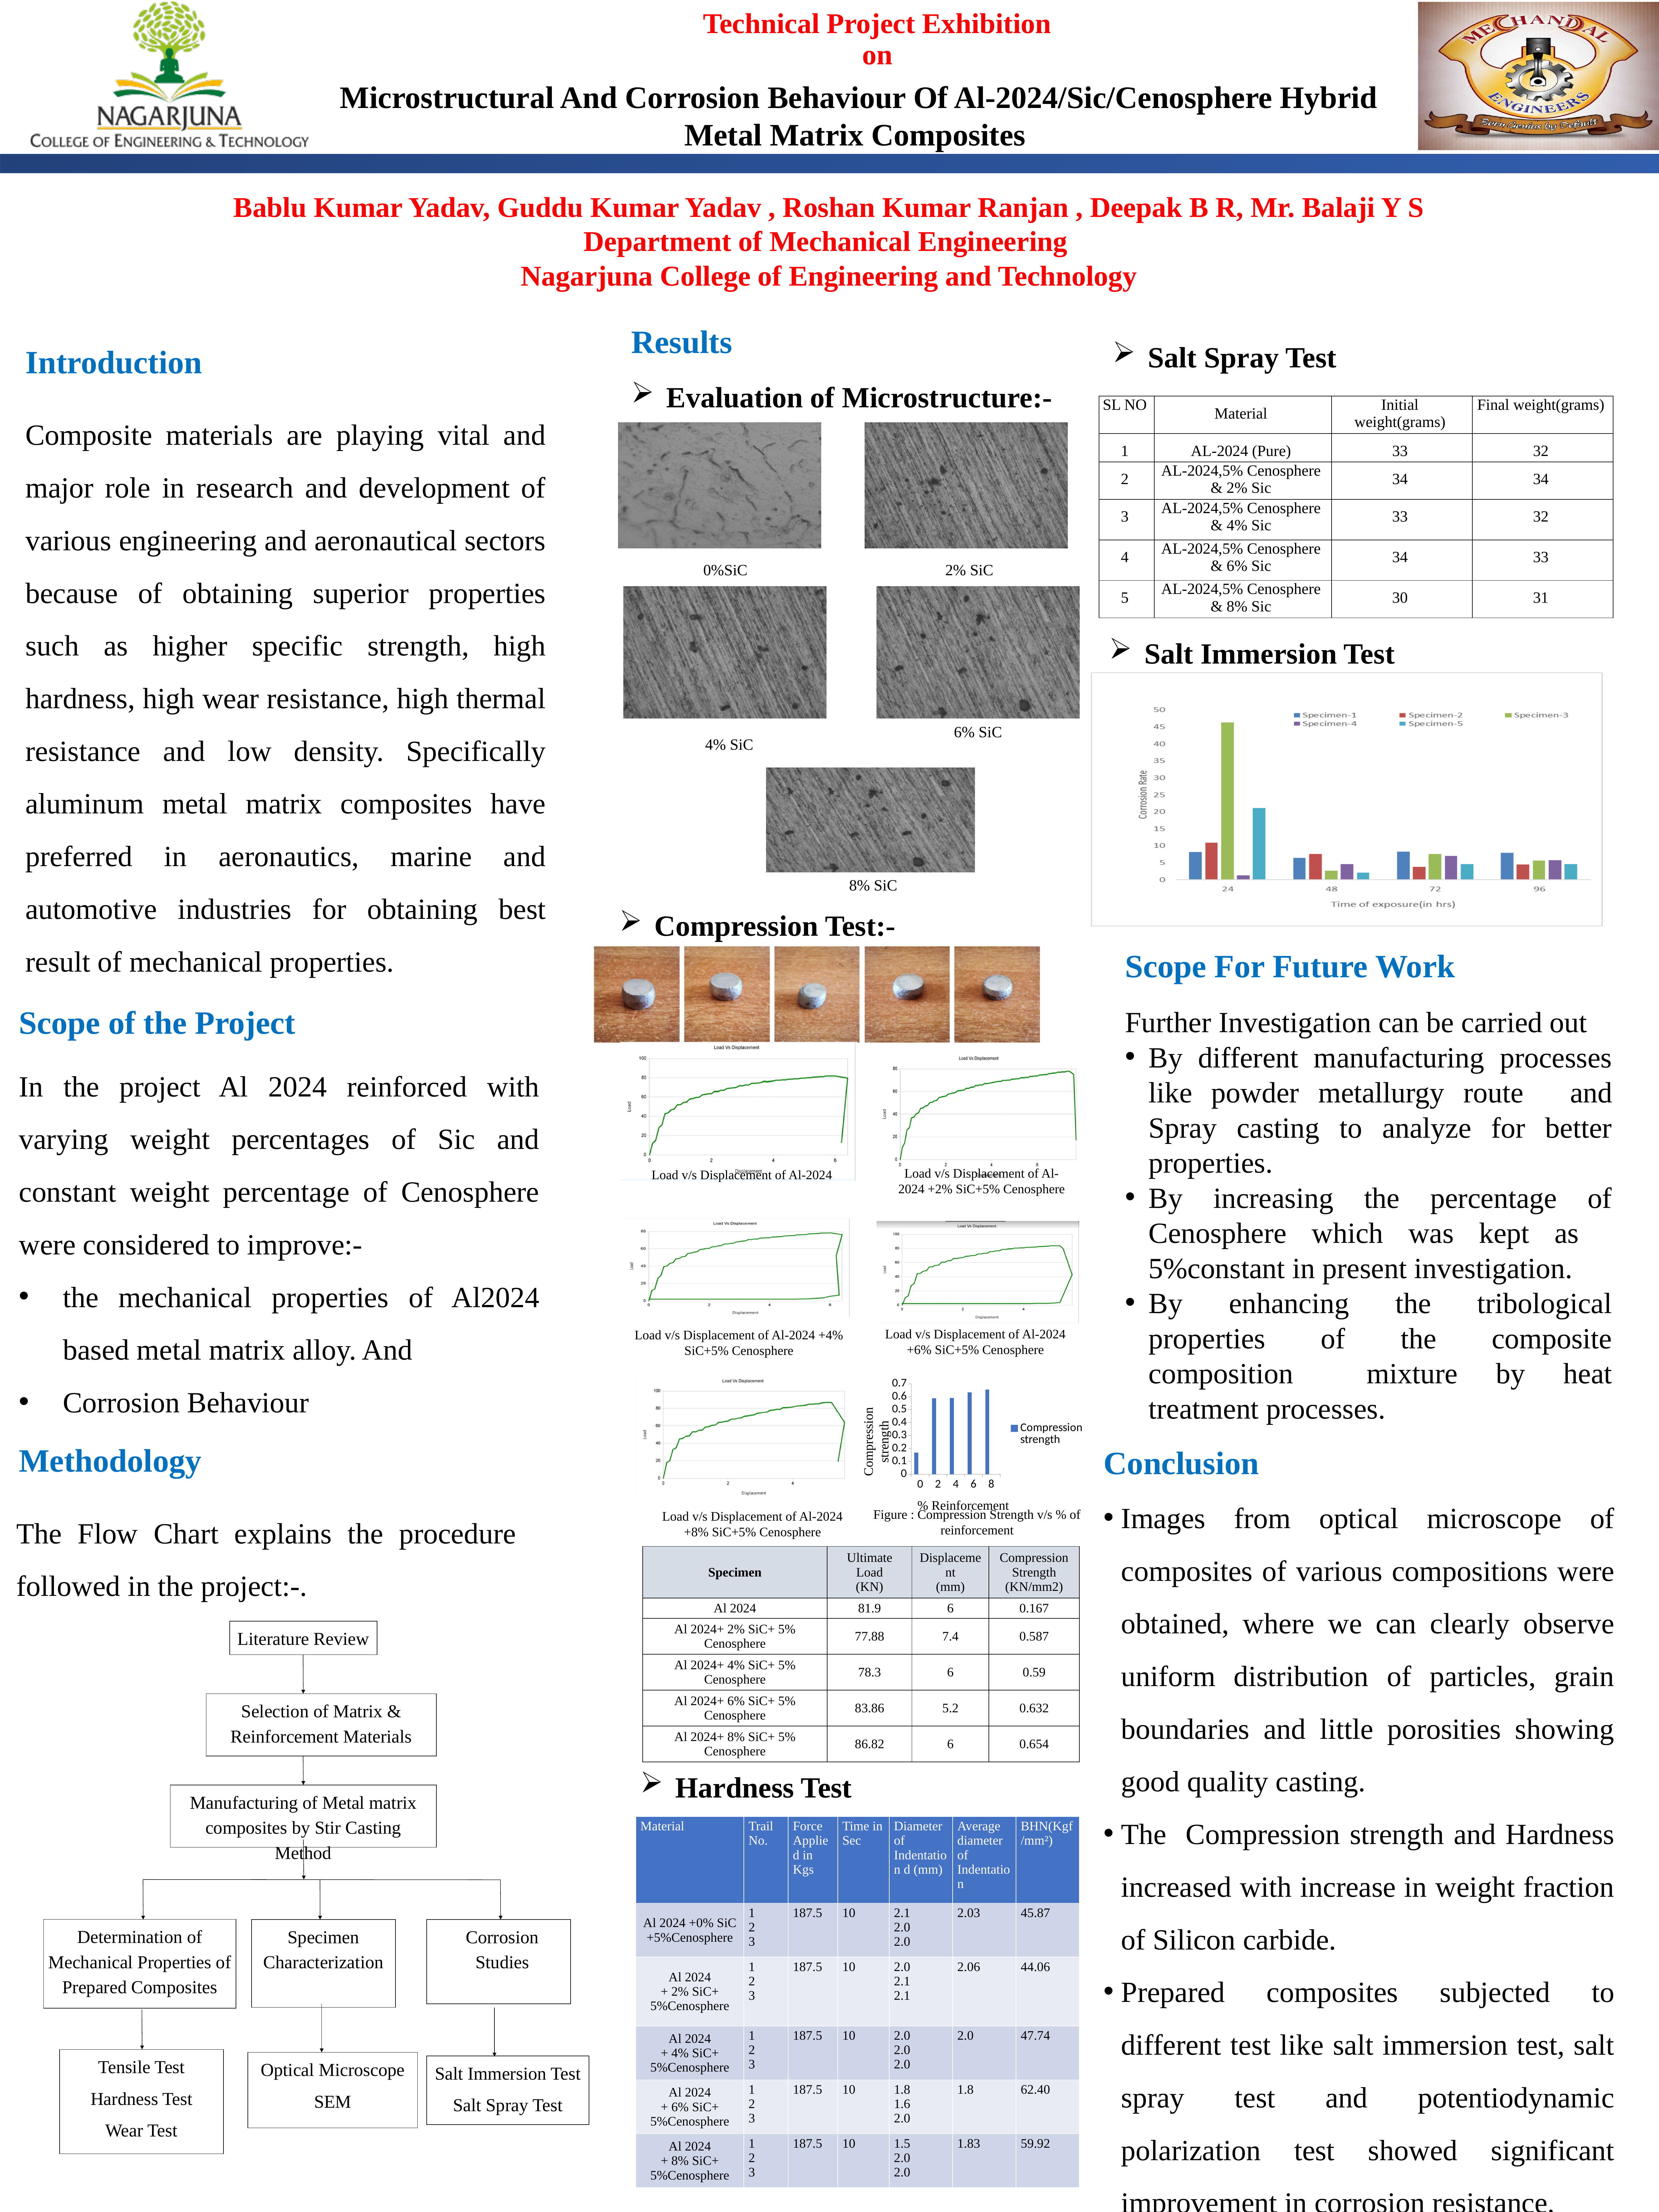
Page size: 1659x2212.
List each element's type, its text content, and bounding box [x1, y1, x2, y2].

table_cell 5.2 [912, 1690, 989, 1726]
picture [1418, 2, 1659, 150]
table_cell 5 [1099, 581, 1154, 618]
table_cell 187.5 [788, 2026, 837, 2080]
table_cell 1 2 3 [744, 2026, 788, 2080]
table_cell 3 [1099, 500, 1154, 540]
table_cell 10 [838, 2080, 889, 2134]
table_cell Al 2024 + 8% SiC+ 5%Cenosphere [636, 2134, 744, 2187]
picture [1091, 672, 1603, 926]
table_header SL NO [1099, 396, 1154, 433]
text_box Figure : Compression Strength v/s % of reinforcement [865, 1491, 1090, 1552]
table_cell 1 2 3 [744, 2134, 788, 2187]
table_cell 45.87 [1016, 1903, 1079, 1957]
table_cell 59.92 [1016, 2134, 1079, 2187]
table_cell 62.40 [1016, 2080, 1079, 2134]
picture [876, 1221, 1080, 1323]
text_box Evaluation of Microstructure:- [626, 376, 1108, 416]
table_cell Al 2024 + 6% SiC+ 5%Cenosphere [636, 2080, 744, 2134]
text_box Methodology [14, 1437, 524, 1481]
table_header Material [636, 1817, 744, 1903]
text_box Hardness Test [636, 1766, 947, 1806]
table_cell 10 [838, 1957, 889, 2026]
table_cell 32 [1473, 434, 1613, 462]
table_cell Al 2024+ 6% SiC+ 5% Cenosphere [643, 1690, 827, 1726]
picture [618, 422, 821, 548]
table_header Average diameter of Indentation [953, 1817, 1016, 1903]
table_cell AL-2024,5% Cenosphere & 8% Sic [1155, 581, 1331, 618]
table_cell AL-2024,5% Cenosphere & 4% Sic [1155, 500, 1331, 540]
table_cell 1.8 1.6 2.0 [890, 2080, 952, 2134]
table_cell 0.654 [989, 1726, 1079, 1762]
text_box Scope For Future Work Further Investigation can be carried out By different manufacturing processes like powder metallurgy route and Spray casting to analyze for better properties. By increasing the percentage of Cenosphere which was kept as 5%constant in present investigation. By enhancing the tribological properties of the composite composition mixture by heat treatment processes. [1099, 946, 1649, 1425]
text_box Microstructural And Corrosion Behaviour Of Al-2024/Sic/Cenosphere Hybrid Metal Matrix Composites [326, 75, 1392, 154]
picture [865, 422, 1068, 548]
table_cell 34 [1332, 540, 1472, 580]
text_box Salt Spray Test [1108, 336, 1629, 376]
table_cell 34 [1473, 462, 1613, 499]
table_cell 6 [912, 1655, 989, 1690]
picture [623, 586, 827, 719]
table_cell 6 [912, 1598, 989, 1618]
picture [636, 1376, 851, 1498]
table_header Trail No. [744, 1817, 788, 1903]
text_box Bablu Kumar Yadav, Guddu Kumar Yadav , Roshan Kumar Ranjan , Deepak B R, Mr. Balaji Y S Department of Mechanical Engineering Nagarjuna College of Engineering and Technology [0, 186, 1659, 294]
table_header Final weight(grams) [1473, 396, 1613, 433]
text_box 0%SiC [623, 557, 827, 581]
table_cell Al 2024+ 2% SiC+ 5% Cenosphere [643, 1619, 827, 1654]
table_cell 81.9 [827, 1598, 912, 1618]
table_cell 1.8 [953, 2080, 1016, 2134]
table_header Specimen [643, 1547, 827, 1598]
title Technical Project Exhibition on [557, 6, 1198, 73]
table_cell 10 [838, 2134, 889, 2187]
text_box Conclusion Images from optical microscope of composites of various compositions were obtained, where we can clearly observe uniform distribution of particles, grain boundaries and little porosities showing good quality casting. The Compression strength and Hardness increased with increase in weight fraction of Silicon carbide. Prepared composites subjected to different test like salt immersion test, salt spray test and potentiodynamic polarization test showed significant improvement in corrosion resistance. [1099, 1444, 1620, 2212]
table_header Displacement (mm) [912, 1547, 989, 1598]
text_box Load v/s Displacement of Al-2024 +4% SiC+5% Cenosphere [626, 1324, 852, 1360]
text_box Load v/s Displacement of Al-2024 +8% SiC+5% Cenosphere [648, 1505, 857, 1542]
text_box In the project Al 2024 reinforced with varying weight percentages of Sic and constant weight percentage of Cenosphere were considered to improve:- the mechanical properties of Al2024 based metal matrix alloy. And Corrosion Behaviour [14, 1047, 544, 1421]
table_cell 0.632 [989, 1690, 1079, 1726]
table_cell 0.167 [989, 1598, 1079, 1618]
table_cell 47.74 [1016, 2026, 1079, 2080]
text_box Composite materials are playing vital and major role in research and development of various engineering and aeronautical sectors because of obtaining superior properties such as higher specific strength, high hardness, high wear resistance, high thermal resistance and low density. Specifically aluminum metal matrix composites have preferred in aeronautics, marine and automotive industries for obtaining best result of mechanical properties. [21, 396, 551, 980]
text_box 6% SiC [876, 719, 1080, 743]
text_box Compression strength [857, 1397, 888, 1487]
table_cell 4 [1099, 540, 1154, 580]
picture [876, 586, 1080, 719]
text_box 2% SiC [867, 557, 1071, 581]
table_cell 31 [1473, 581, 1613, 618]
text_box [43, 1605, 603, 2154]
text_box Scope of the Project [14, 999, 551, 1043]
table_header Diameter of Indentation d (mm) [890, 1817, 952, 1903]
table_cell 33 [1332, 500, 1472, 540]
picture [24, 0, 312, 150]
table_cell 1 2 3 [744, 2080, 788, 2134]
table_header Time in Sec [838, 1817, 889, 1903]
table_cell AL-2024 (Pure) [1155, 434, 1331, 462]
table_cell 78.3 [827, 1655, 912, 1690]
picture [766, 767, 975, 873]
table_cell Al 2024 + 4% SiC+ 5%Cenosphere [636, 2026, 744, 2080]
text_box Compression Test:- [615, 904, 1068, 944]
table_cell 0.587 [989, 1619, 1079, 1654]
table_cell 1 2 3 [744, 1957, 788, 2026]
table_cell 7.4 [912, 1619, 989, 1654]
picture [592, 944, 1045, 1181]
table_cell 86.82 [827, 1726, 912, 1762]
table_cell 10 [838, 2026, 889, 2080]
table_header BHN(Kgf/mm²) [1016, 1817, 1079, 1903]
table_cell 2.0 [953, 2026, 1016, 2080]
table_cell 2.0 2.0 2.0 [890, 2026, 952, 2080]
table_cell 187.5 [788, 2080, 837, 2134]
table_cell Al 2024 + 2% SiC+ 5%Cenosphere [636, 1957, 744, 2026]
text_box Salt Immersion Test [1105, 632, 1400, 672]
table_cell Al 2024 +0% SiC +5%Cenosphere [636, 1903, 744, 1957]
table_cell Al 2024+ 8% SiC+ 5% Cenosphere [643, 1726, 827, 1762]
text_box 4% SiC [628, 732, 831, 755]
table_cell AL-2024,5% Cenosphere & 2% Sic [1155, 462, 1331, 499]
text_box Load v/s Displacement of Al-2024 [626, 1181, 857, 1184]
table_cell 33 [1473, 540, 1613, 580]
table_cell 30 [1332, 581, 1472, 618]
subtitle Introduction [21, 343, 326, 396]
table_cell 1 [1099, 434, 1154, 462]
table_header Compression Strength (KN/mm2) [989, 1547, 1079, 1598]
table_cell 77.88 [827, 1619, 912, 1654]
table_cell Al 2024 [643, 1598, 827, 1618]
text_box [0, 154, 1659, 173]
picture [624, 1218, 852, 1317]
table_cell 34 [1332, 462, 1472, 499]
table_cell 44.06 [1016, 1957, 1079, 2026]
text_box 8% SiC [768, 872, 978, 896]
table_header Material [1155, 396, 1331, 433]
table_cell 187.5 [788, 1957, 837, 2026]
table_cell 10 [838, 1903, 889, 1957]
table_cell 83.86 [827, 1690, 912, 1726]
text_box The Flow Chart explains the procedure followed in the project:-. [12, 1494, 521, 1605]
table_cell AL-2024,5% Cenosphere & 6% Sic [1155, 540, 1331, 580]
table_cell 33 [1332, 434, 1472, 462]
table_cell 2 [1099, 462, 1154, 499]
table_cell 1 2 3 [744, 1903, 788, 1957]
chart [888, 1376, 1088, 1493]
table_header Ultimate Load (KN) [827, 1547, 912, 1598]
table_header Force Applied in Kgs [788, 1817, 837, 1903]
table_cell 187.5 [788, 2134, 837, 2187]
text_box Load v/s Displacement of Al-2024 +6% SiC+5% Cenosphere [875, 1323, 1075, 1359]
table_cell 1.83 [953, 2134, 1016, 2187]
table_cell 2.1 2.0 2.0 [890, 1903, 952, 1957]
table_cell 0.59 [989, 1655, 1079, 1690]
table_cell 2.06 [953, 1957, 1016, 2026]
text_box Load v/s Displacement of Al-2024 +2% SiC+5% Cenosphere [888, 1180, 1075, 1199]
table_cell 1.5 2.0 2.0 [890, 2134, 952, 2187]
table_cell 187.5 [788, 1903, 837, 1957]
table_cell 32 [1473, 500, 1613, 540]
table_header Initial weight(grams) [1332, 396, 1472, 433]
table_cell 6 [912, 1726, 989, 1762]
text_box Results [626, 318, 1091, 362]
table_cell 2.03 [953, 1903, 1016, 1957]
picture [876, 1053, 1080, 1180]
table_cell Al 2024+ 4% SiC+ 5% Cenosphere [643, 1655, 827, 1690]
table_cell 2.0 2.1 2.1 [890, 1957, 952, 2026]
